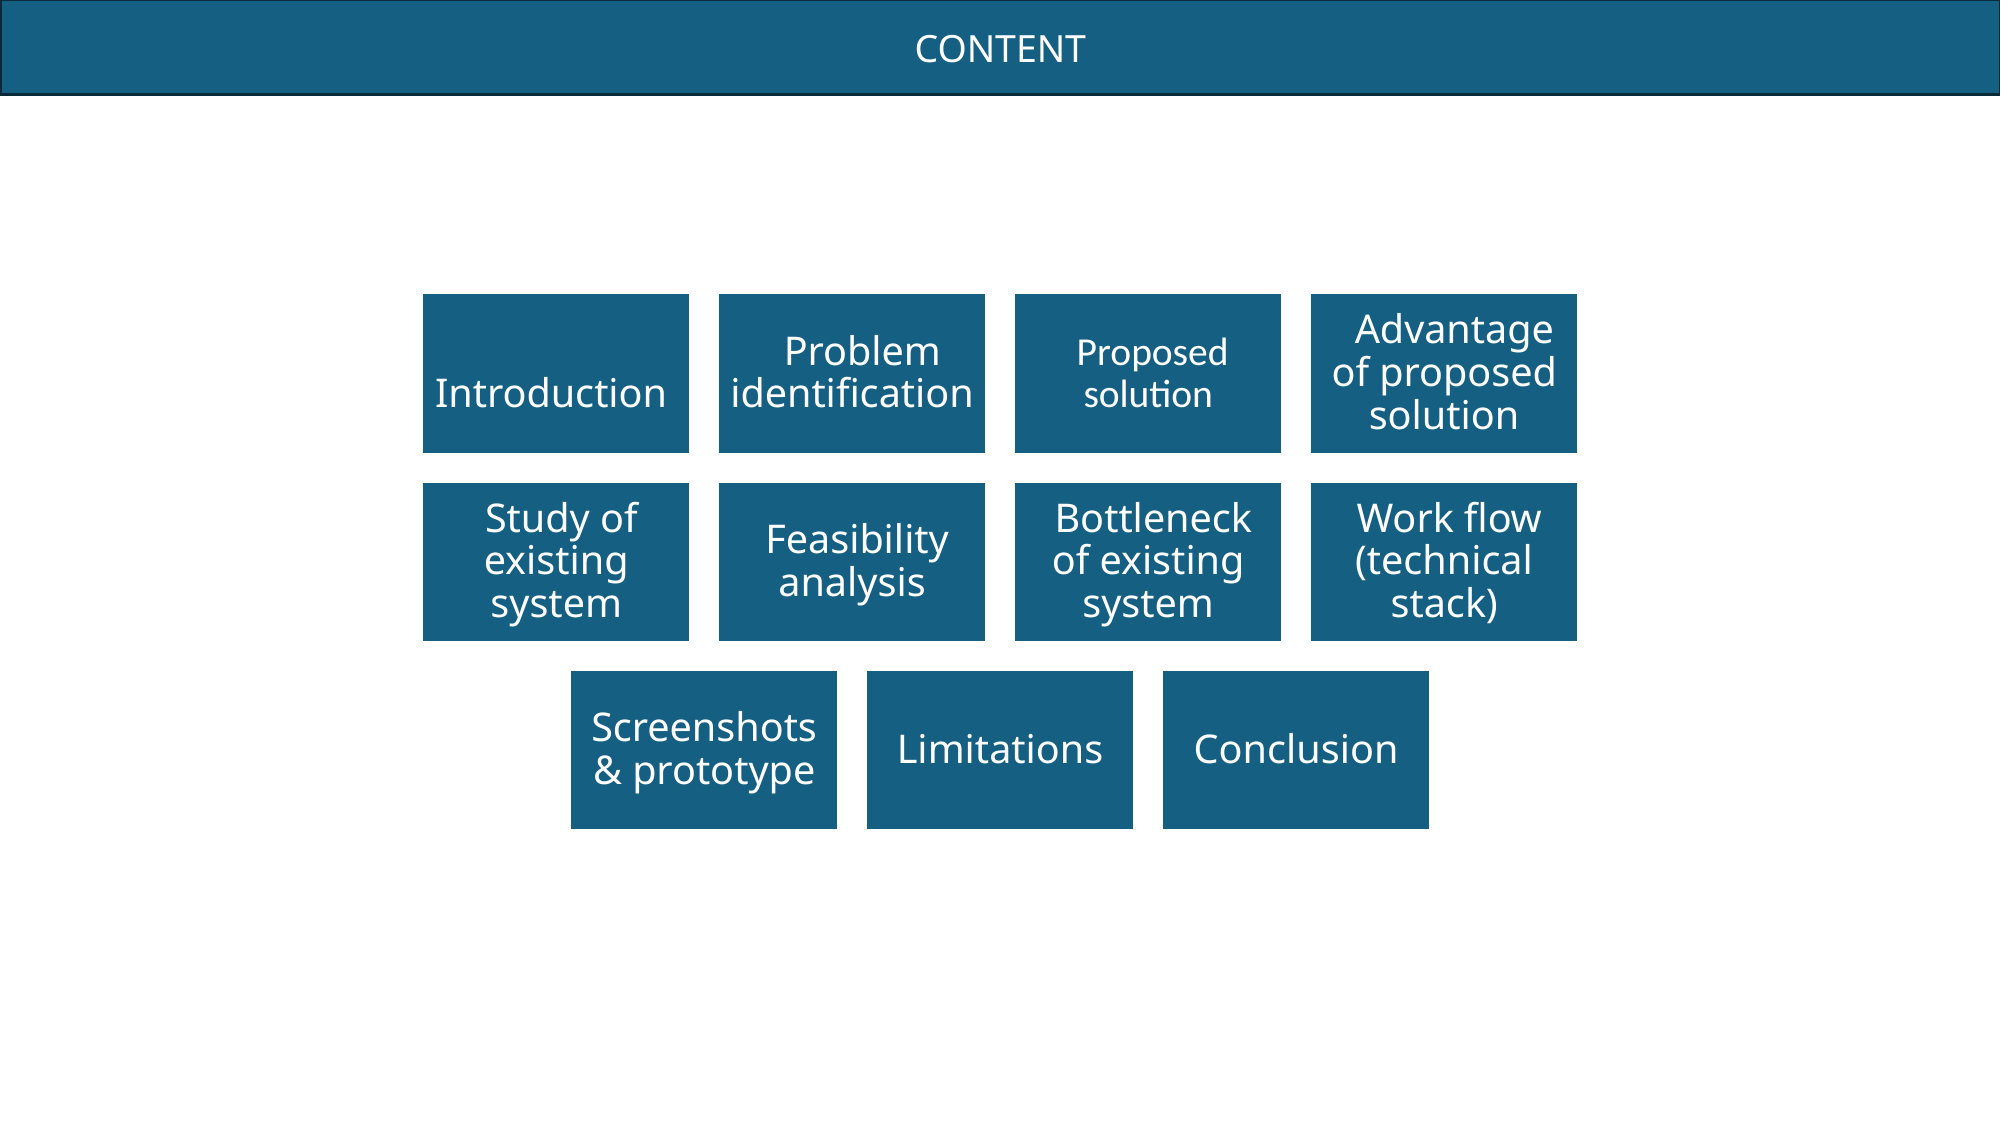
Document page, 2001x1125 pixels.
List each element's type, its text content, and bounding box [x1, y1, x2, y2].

text_box CONTENT [0, 0, 2000, 96]
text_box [420, 283, 1580, 841]
